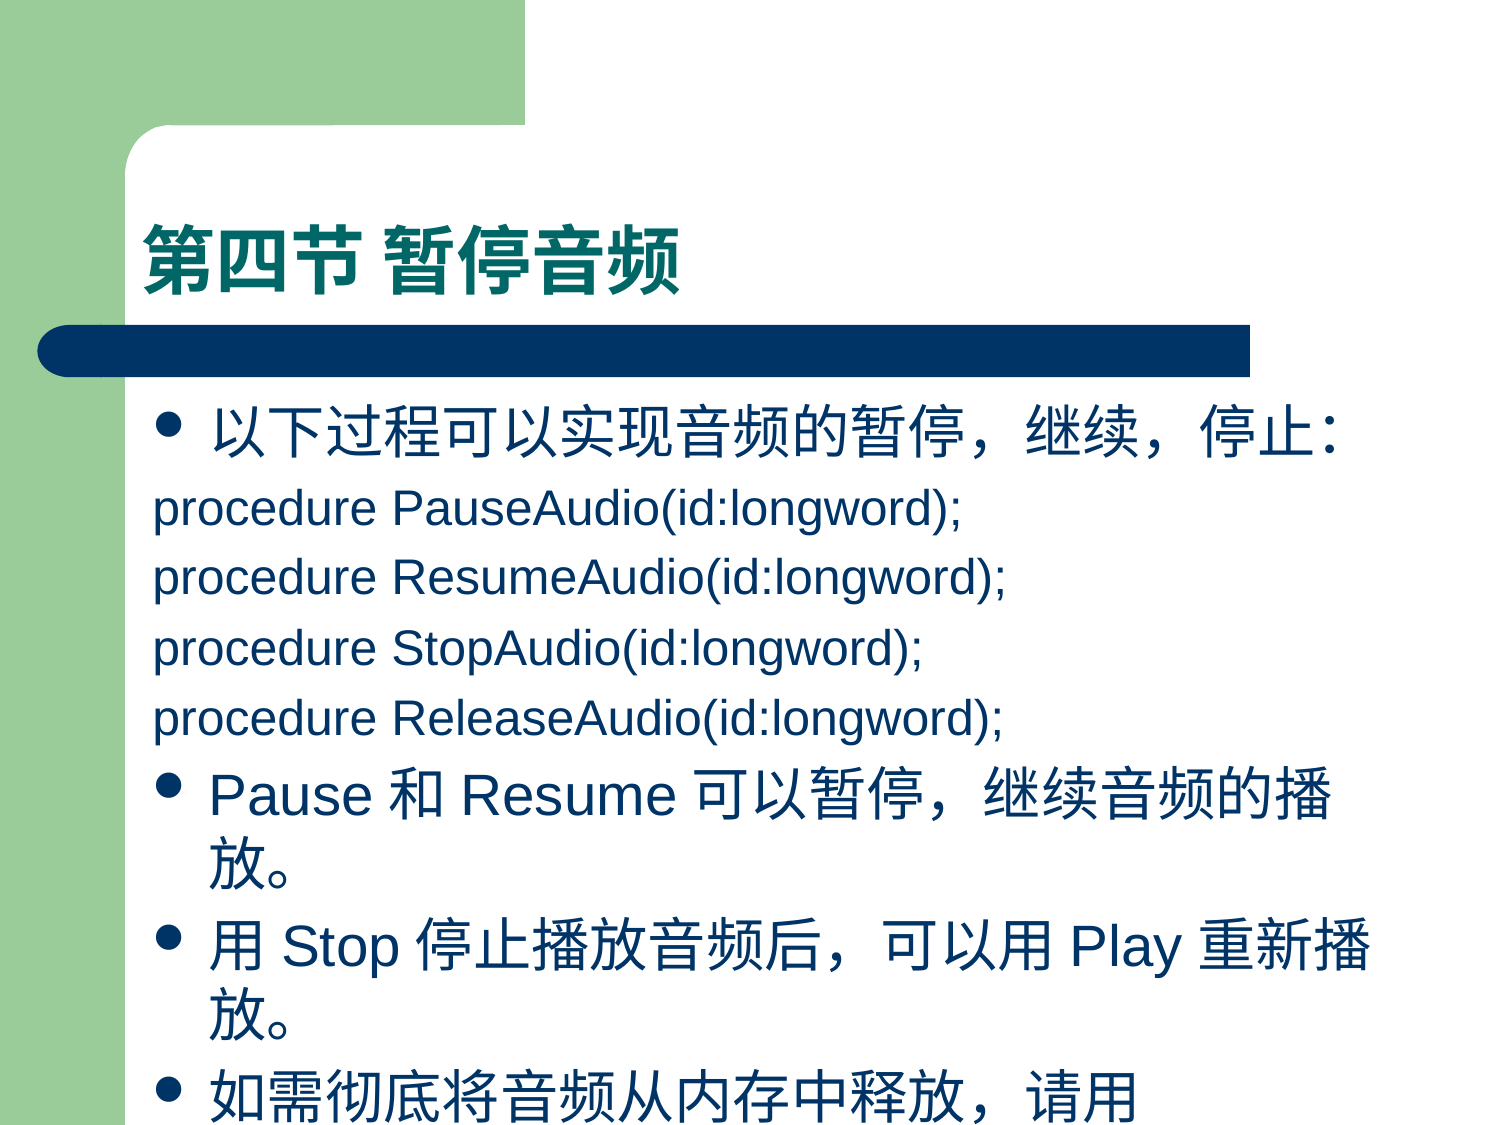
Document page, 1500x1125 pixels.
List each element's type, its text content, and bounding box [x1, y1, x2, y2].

list 以下过程可以实现音频的暂停，继续，停止： procedure PauseAudio(id:longword); procedure ResumeAudio(id:longword); procedure StopAudio(id:longword); procedure ReleaseAudio(id:longword); Pause和Resume可以暂停，继续音频的播放。 用Stop停止播放音频后，可以用Play重新播放。 如需彻底将音频从内存中释放，请用Release。 [137, 387, 1400, 999]
title 第四节 暂停音频 [125, 125, 1425, 313]
